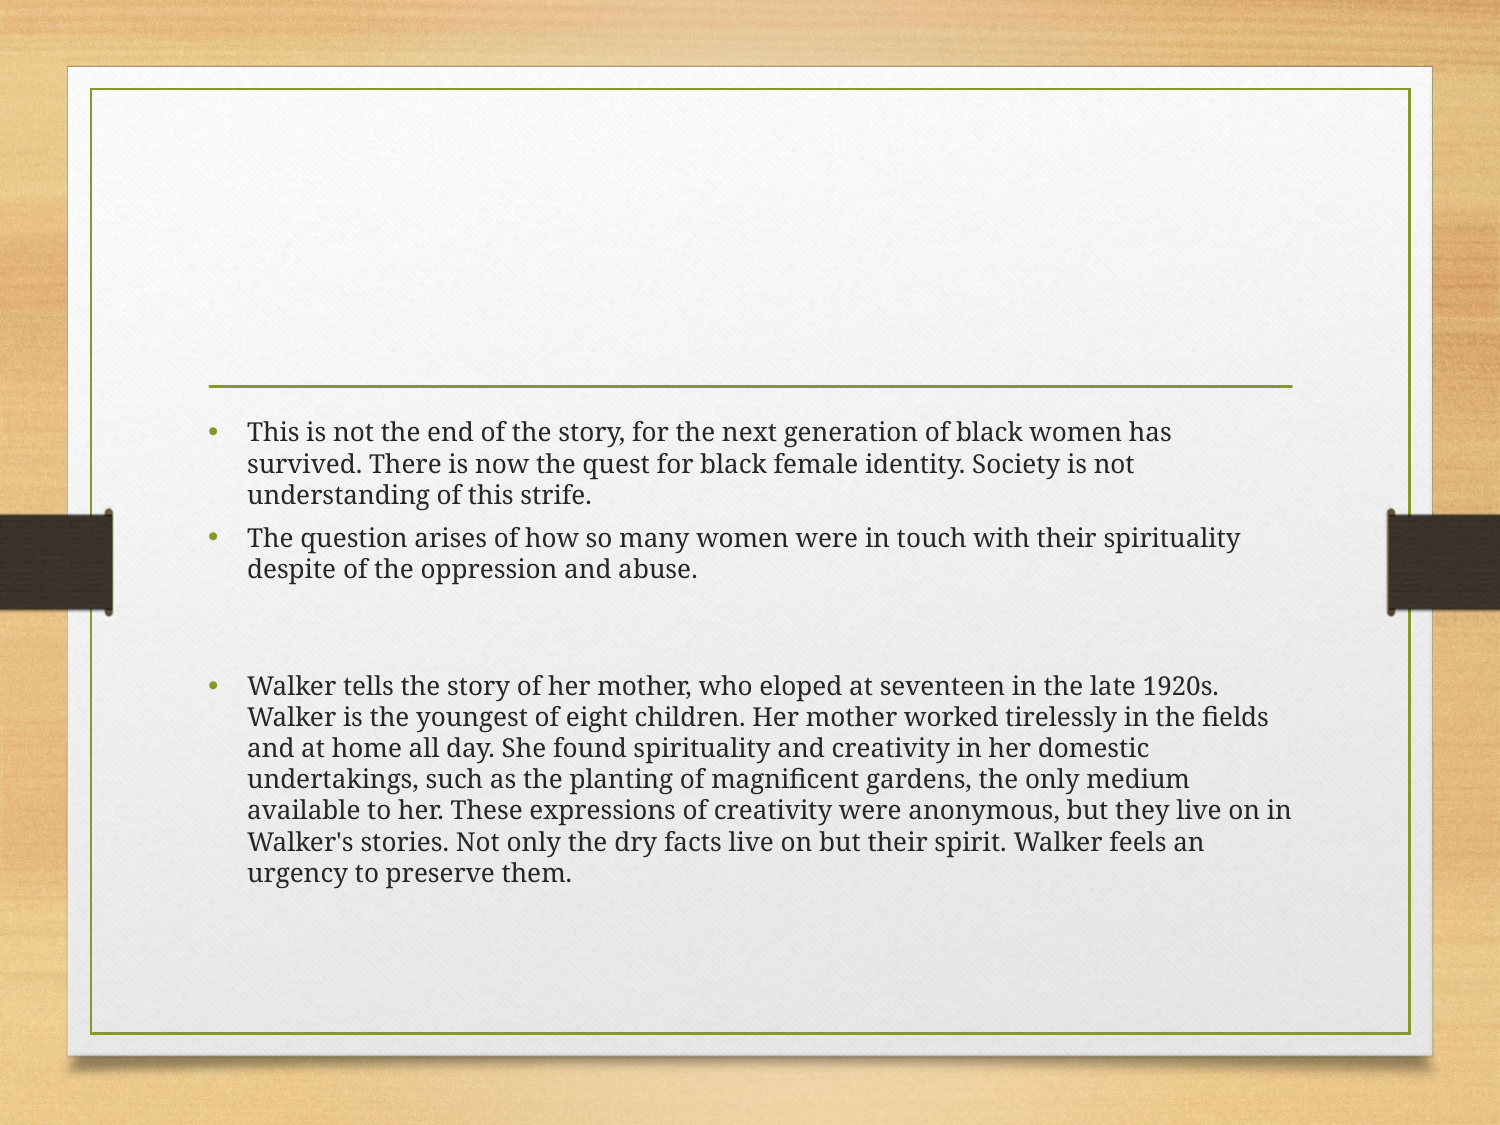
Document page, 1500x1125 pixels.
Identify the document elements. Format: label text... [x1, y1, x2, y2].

picture [0, 0, 1500, 1125]
list This is not the end of the story, for the next generation of black women has survived. There is now the quest for black female identity. Society is not understanding of this strife. The question arises of how so many women were in touch with their spirituality despite of the oppression and abuse. Walker tells the story of her mother, who eloped at seventeen in the late 1920s. Walker is the youngest of eight children. Her mother worked tirelessly in the fields and at home all day. She found spirituality and creativity in her domestic undertakings, such as the planting of magnificent gardens, the only medium available to her. These expressions of creativity were anonymous, but they live on in Walker's stories. Not only the dry facts live on but their spirit. Walker feels an urgency to preserve them. [193, 408, 1309, 974]
